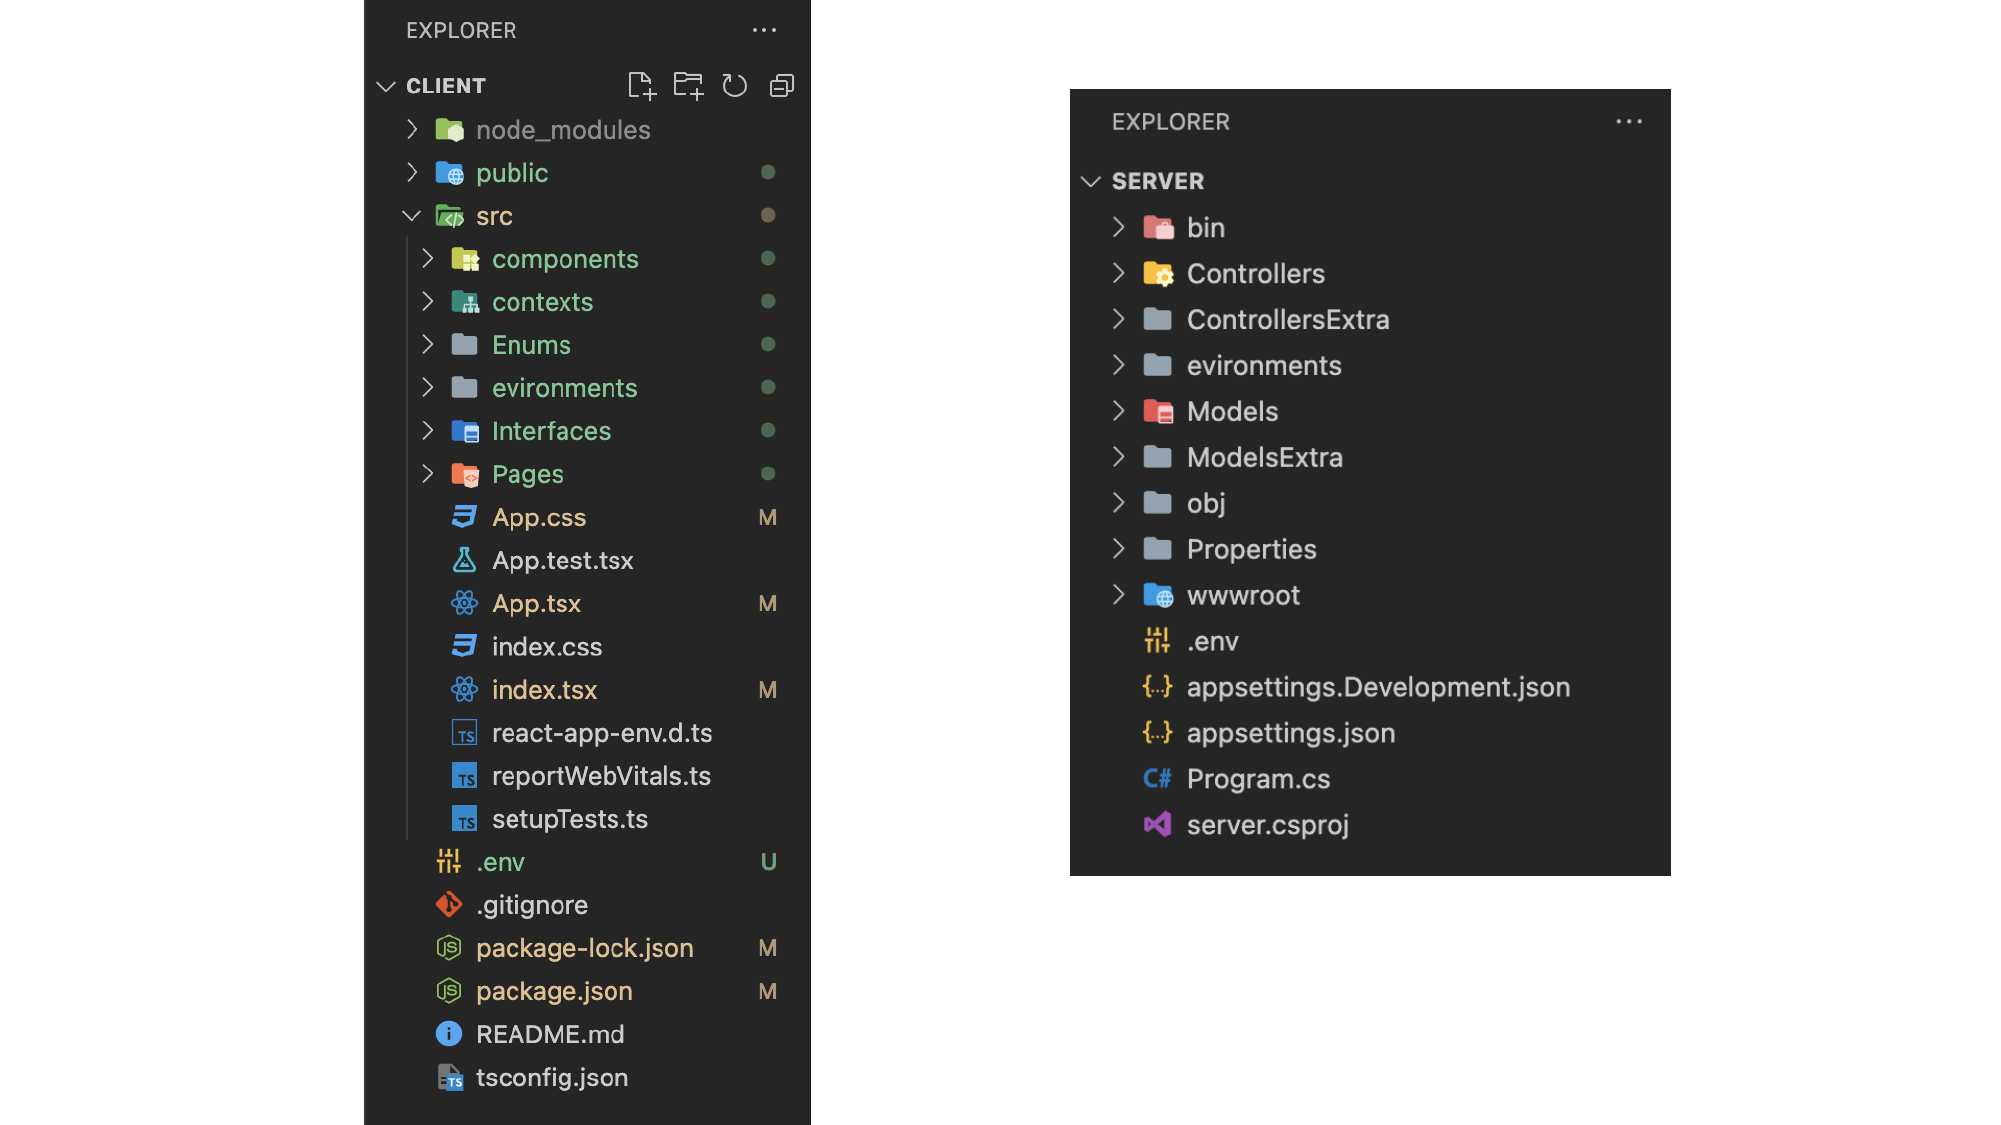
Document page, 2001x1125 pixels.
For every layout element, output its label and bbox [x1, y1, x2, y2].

picture [364, 0, 811, 1125]
picture [1070, 89, 1671, 876]
